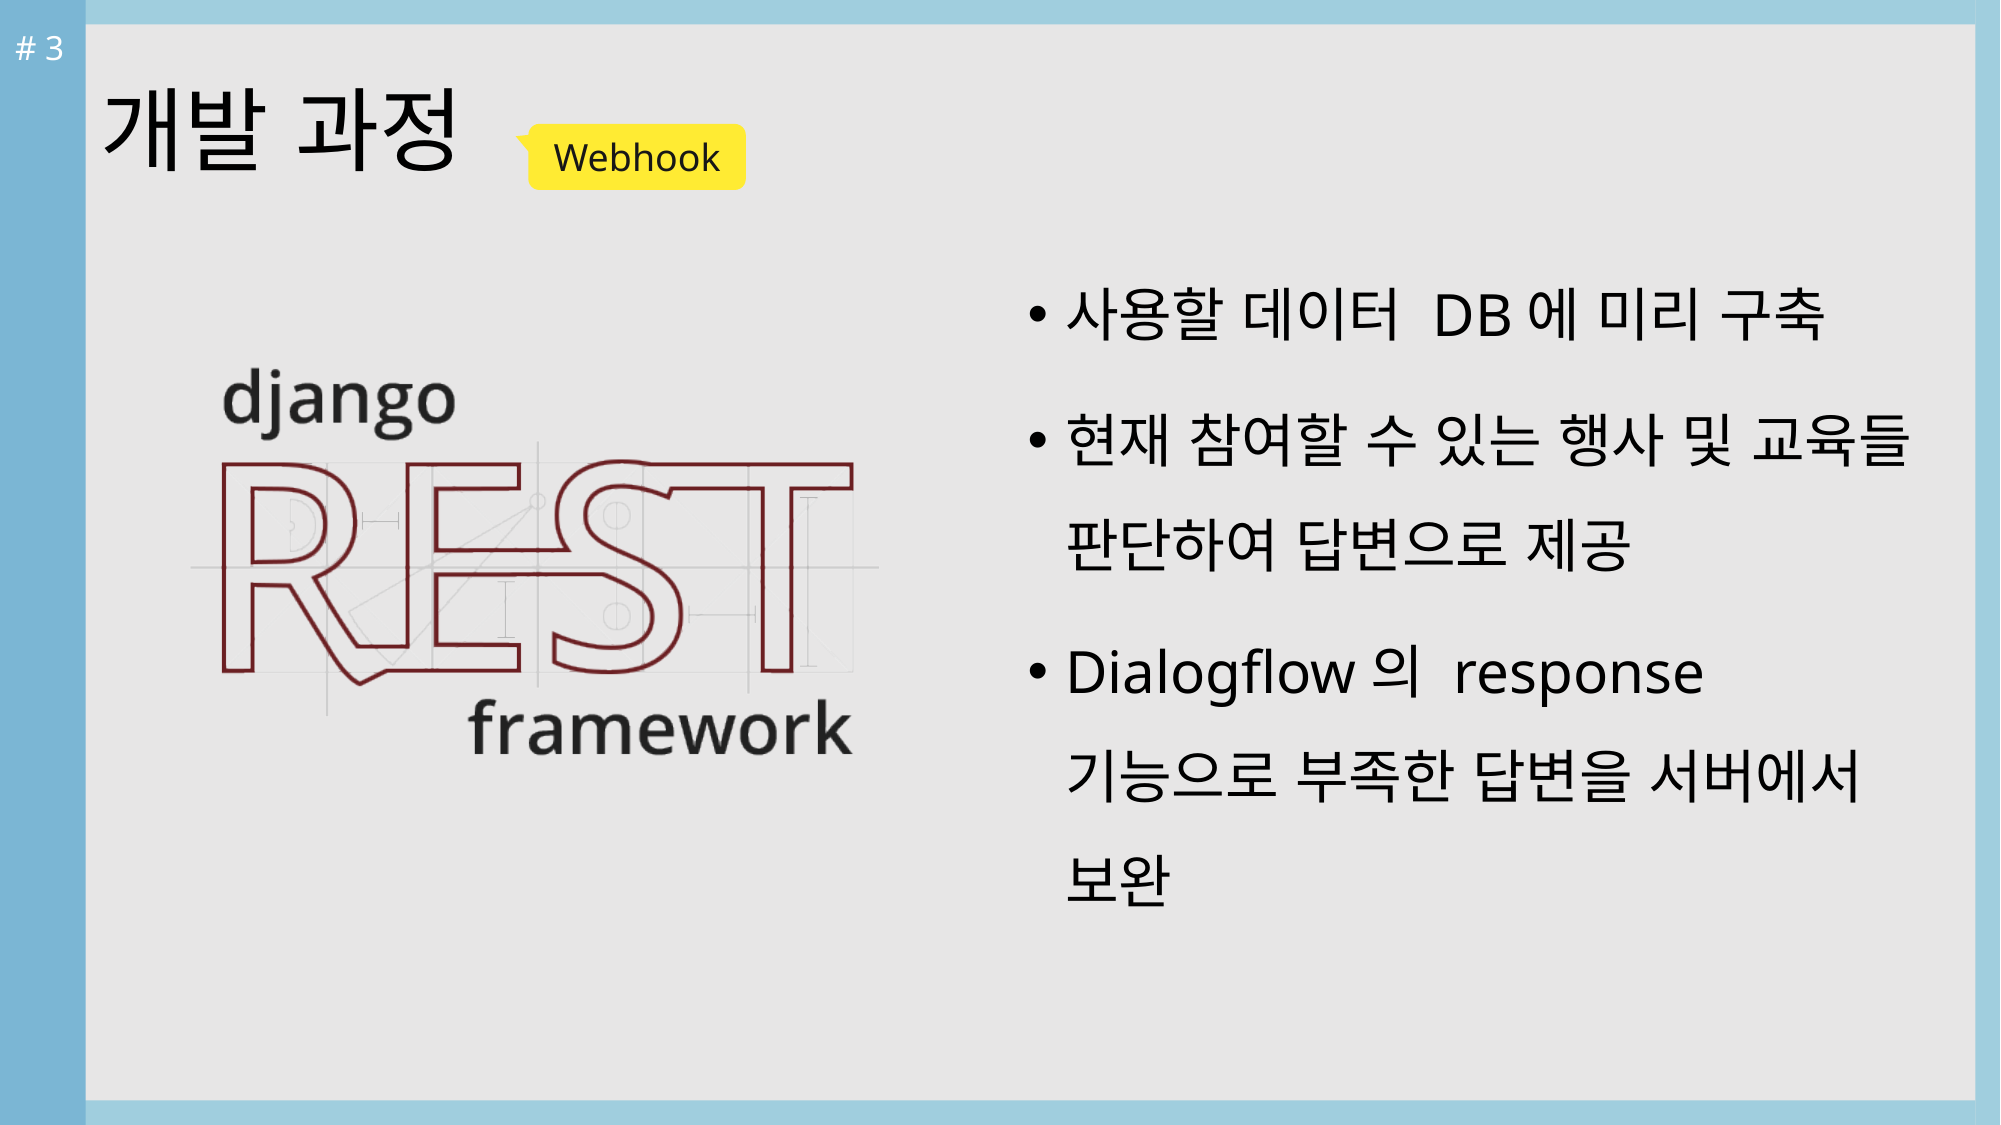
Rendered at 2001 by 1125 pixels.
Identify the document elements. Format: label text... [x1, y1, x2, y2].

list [85, 363, 988, 762]
title 개발 과정 [85, 59, 1946, 210]
list 사용할 데이터 DB에 미리 구축 현재 참여할 수 있는 행사 및 교육들 판단하여 답변으로 제공 Dialogflow의 response 기능으로 부족한 답변을 서버에서 보완 [1012, 235, 1946, 1080]
text_box Webhook [513, 122, 747, 192]
list # 3 [0, 24, 86, 91]
